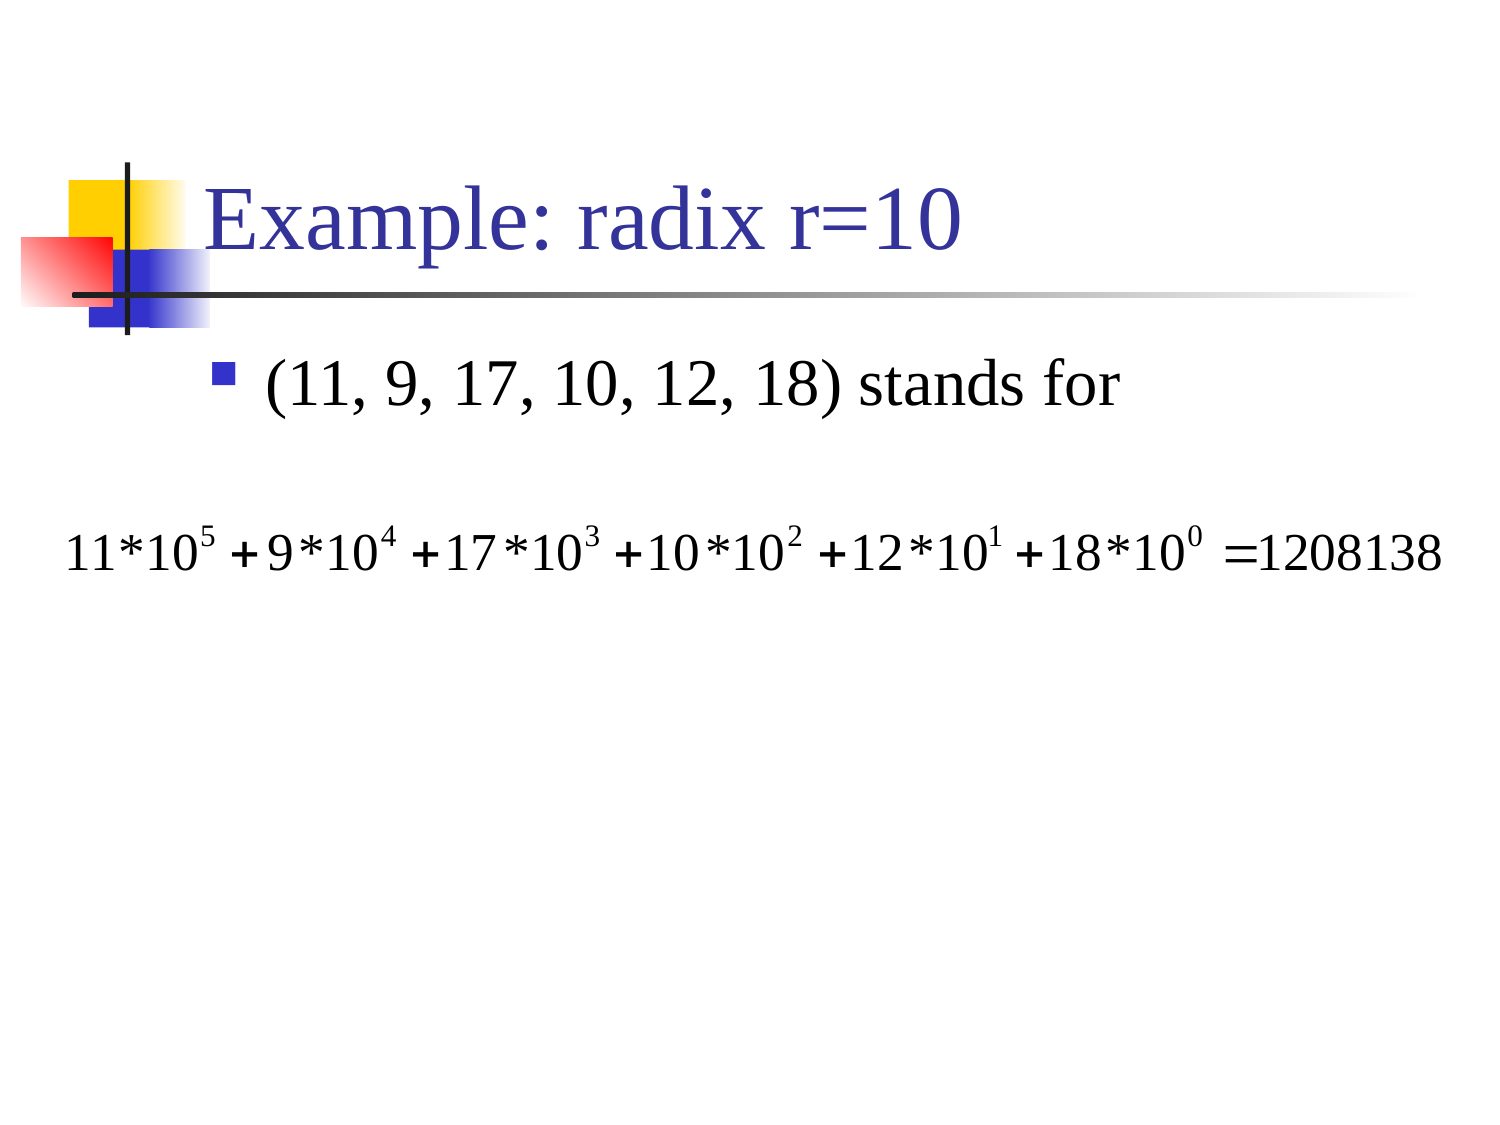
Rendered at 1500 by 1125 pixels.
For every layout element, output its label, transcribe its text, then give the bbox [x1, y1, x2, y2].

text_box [62, 512, 1451, 584]
title Example: radix r=10 [188, 35, 1468, 275]
list (11, 9, 17, 10, 12, 18) stands for [193, 331, 1469, 463]
